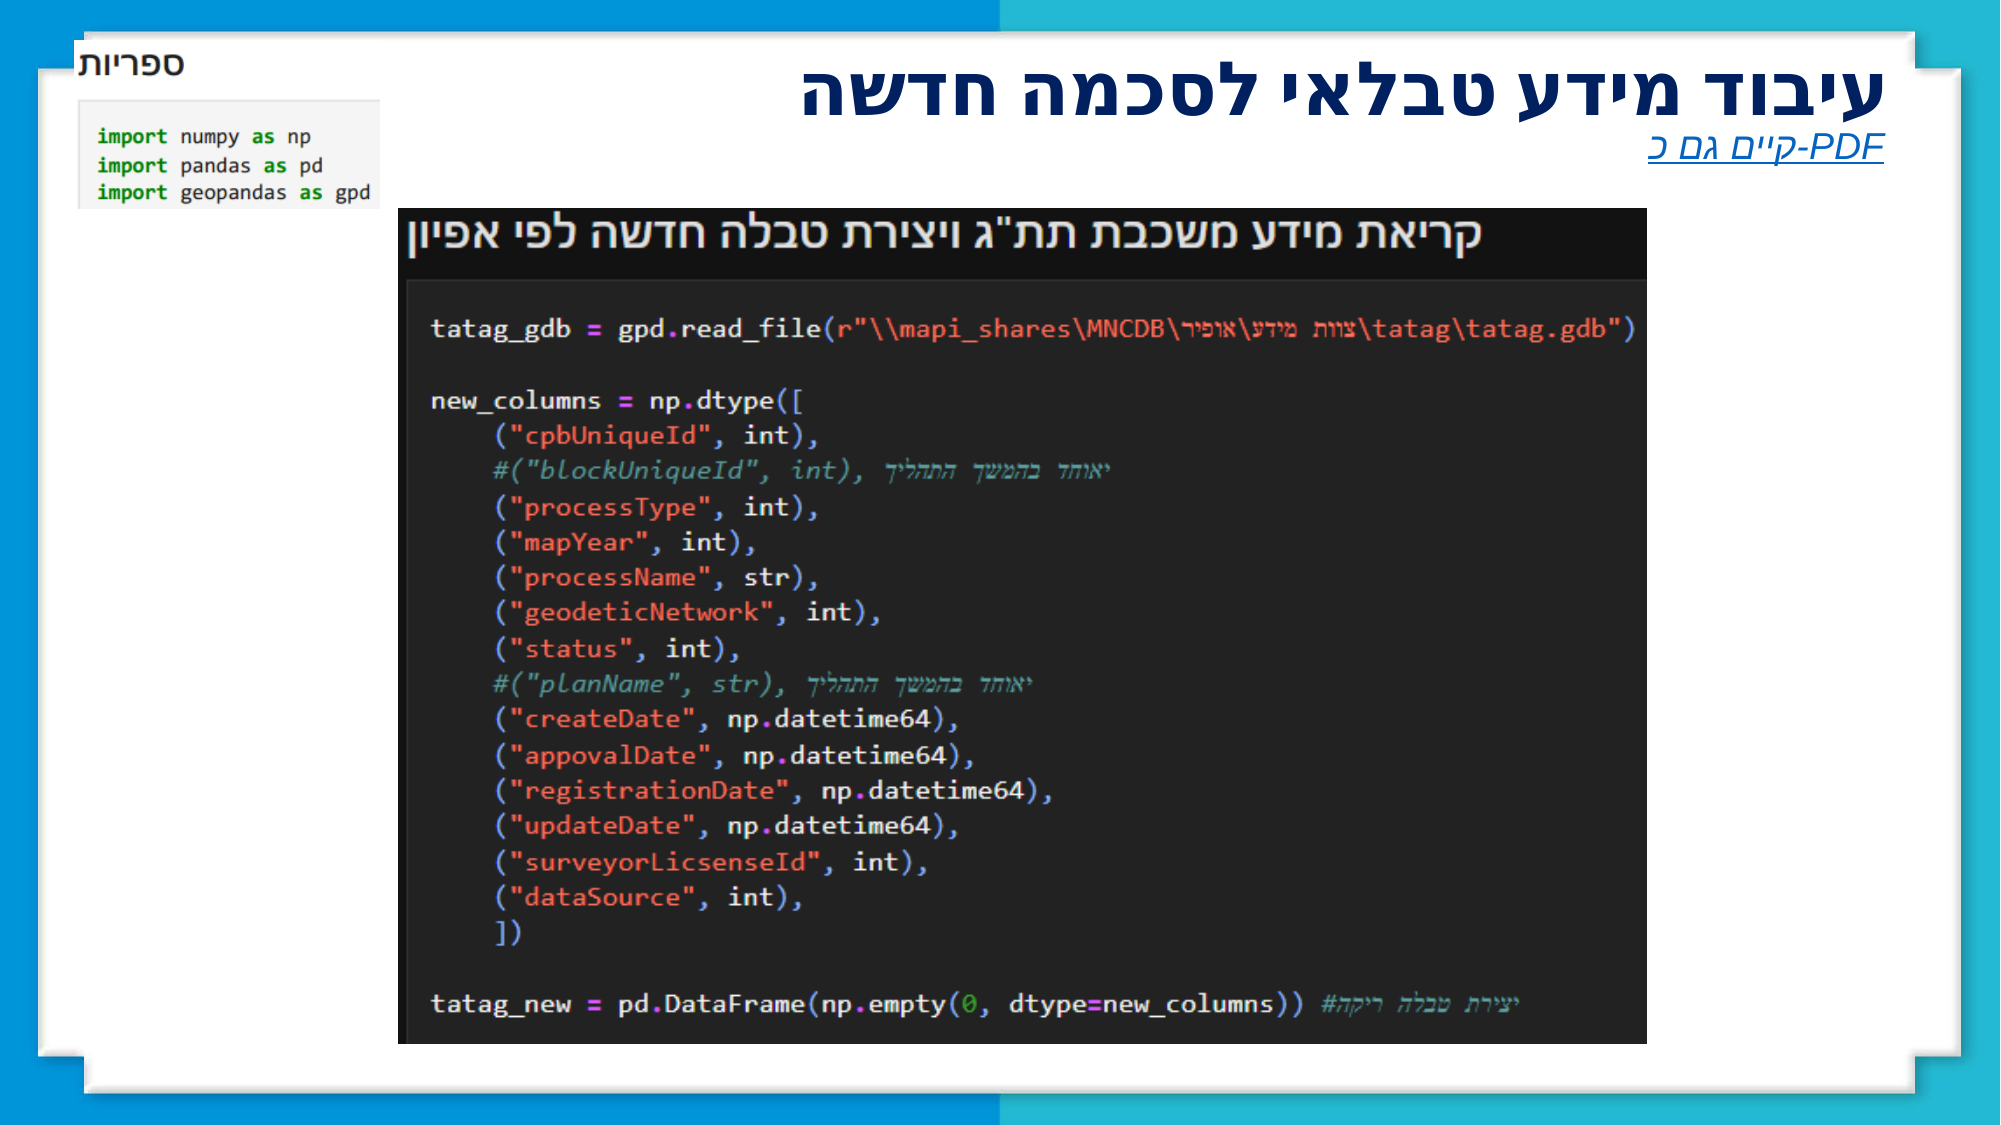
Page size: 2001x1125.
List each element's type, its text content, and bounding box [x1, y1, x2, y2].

text_box עיבוד מידע טבלאי לסכמה חדשה [380, 40, 1906, 143]
text_box קיים גם כ-PDF [1633, 114, 1899, 175]
picture [38, 0, 2000, 1125]
